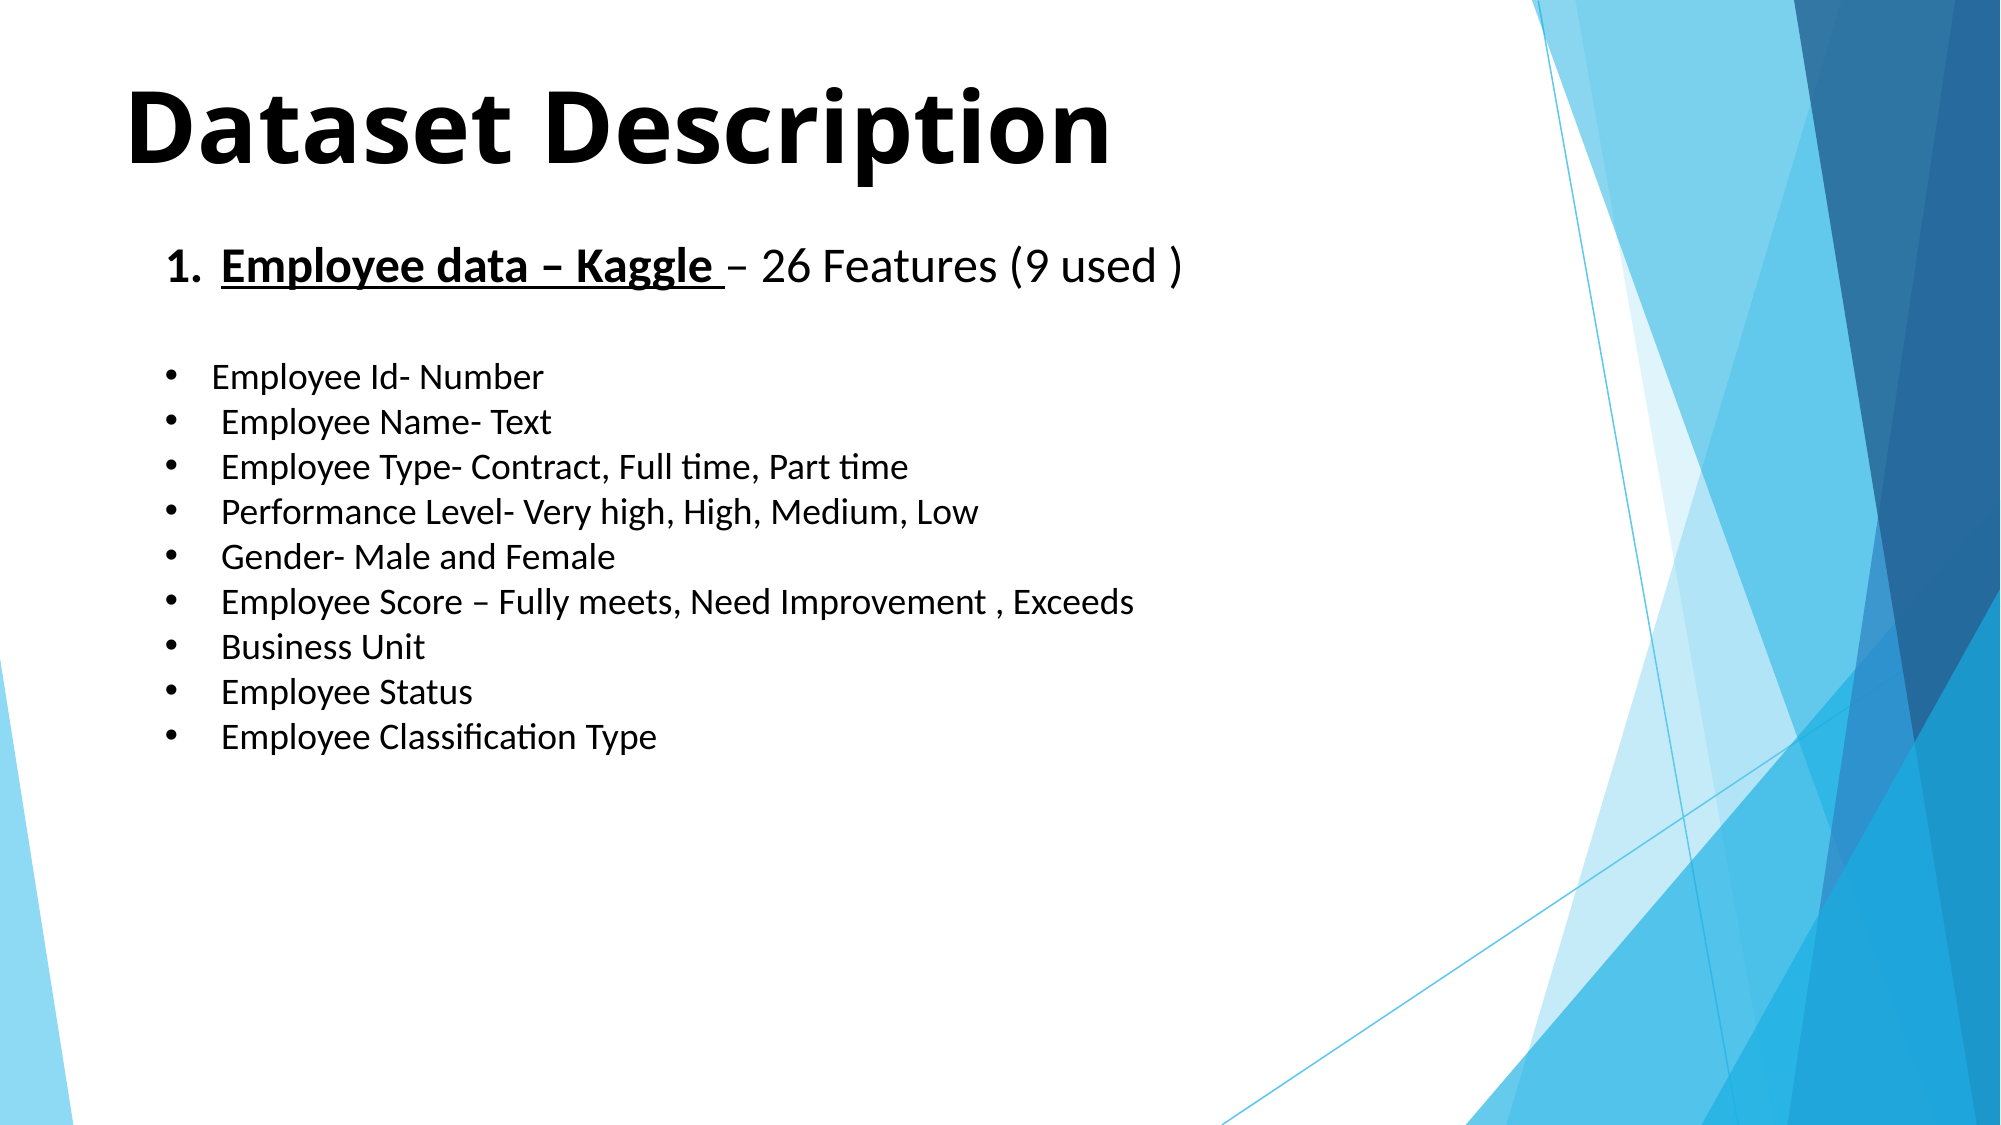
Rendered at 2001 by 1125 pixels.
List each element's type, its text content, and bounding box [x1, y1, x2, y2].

text_box Employee data – Kaggle – 26 Features (9 used ) Employee Id- Number Employee Name- Text Employee Type- Contract, Full time, Part time Performance Level- Very high, High, Medium, Low Gender- Male and Female Employee Score – Fully meets, Need Improvement , Exceeds Business Unit Employee Status Employee Classification Type [149, 224, 1350, 900]
title Dataset Description [123, 63, 1877, 188]
